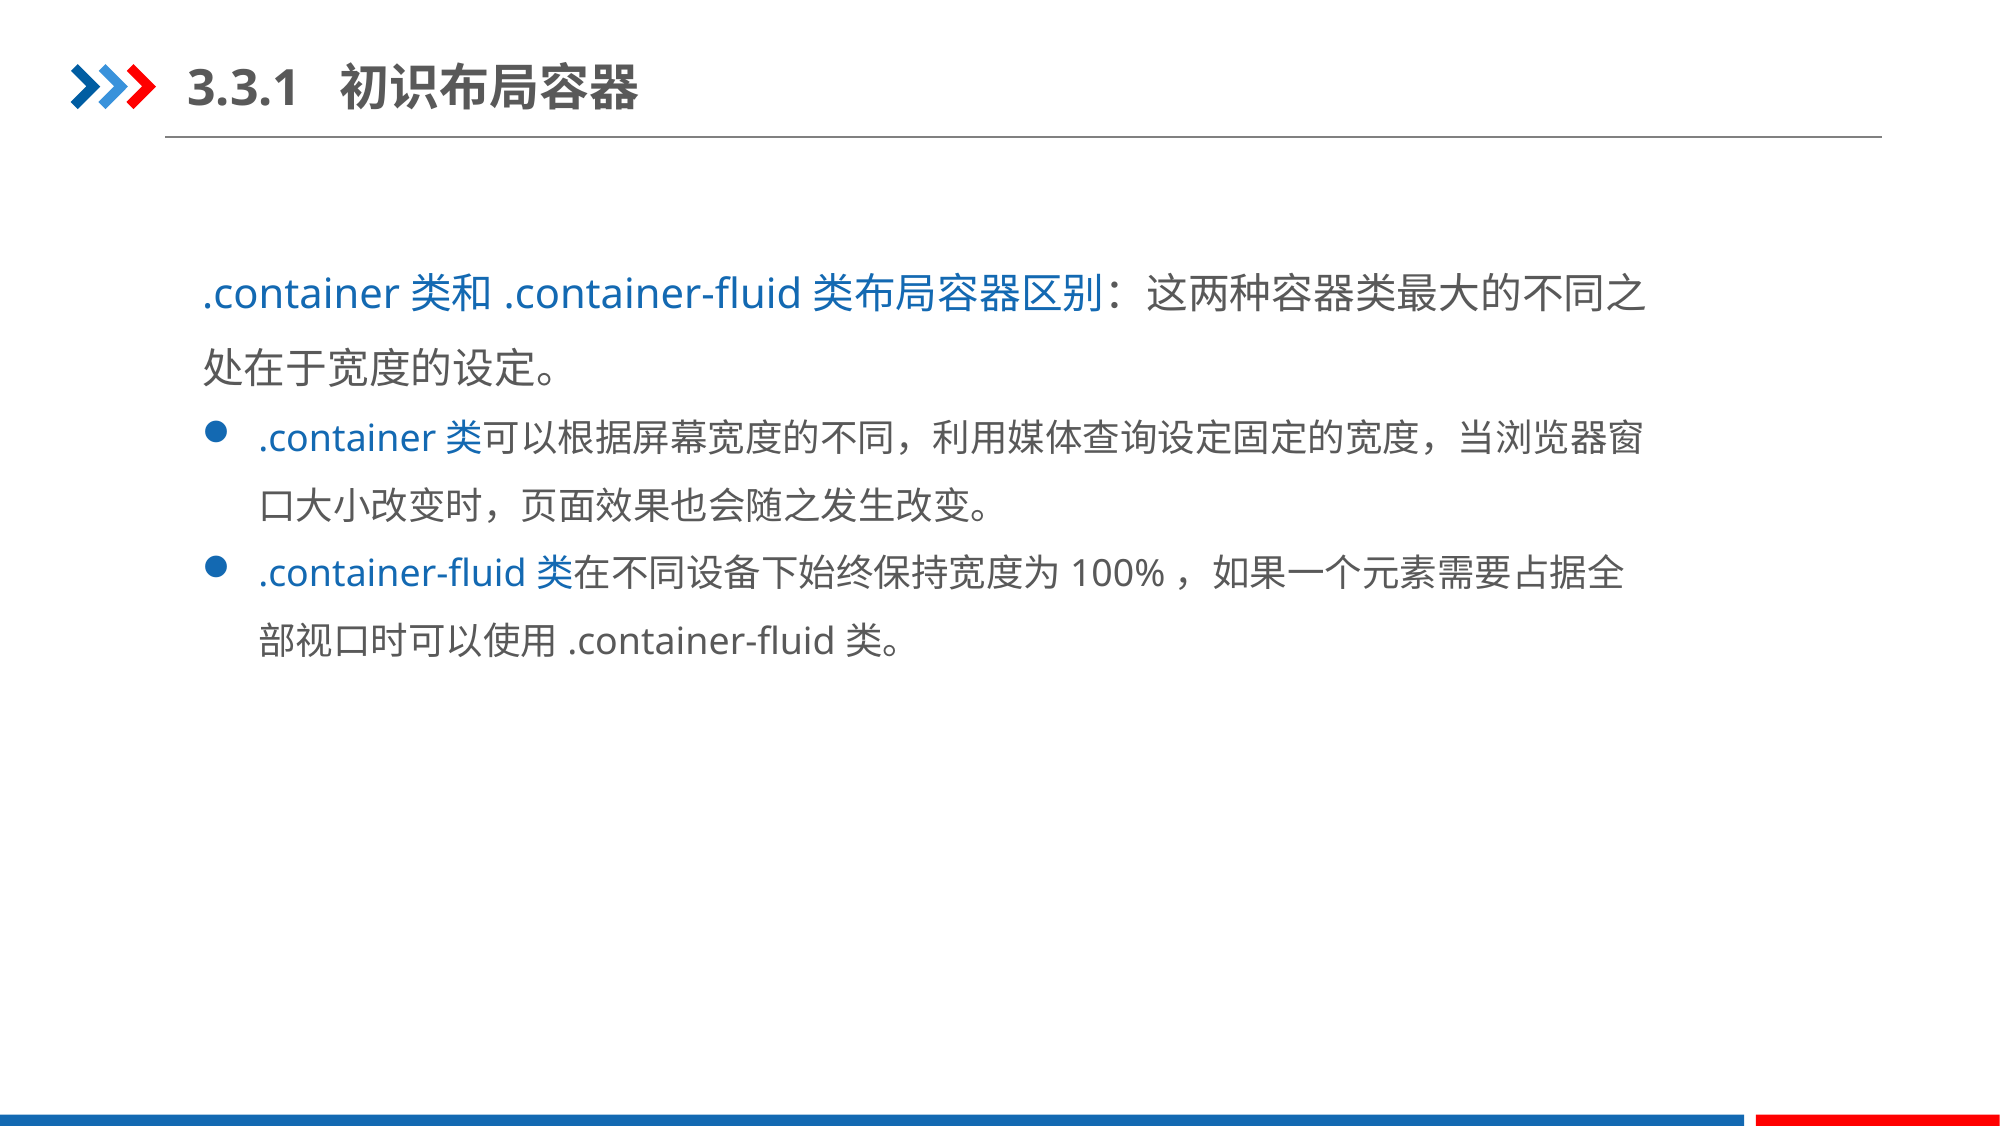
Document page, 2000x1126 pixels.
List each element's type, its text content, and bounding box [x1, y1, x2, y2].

text_box 3.3.1 初识布局容器 [187, 43, 1095, 127]
text_box .container类和.container-ﬂuid类布局容器区别：这两种容器类最大的不同之处在于宽度的设定。 .container类可以根据屏幕宽度的不同，利用媒体查询设定固定的宽度，当浏览器窗口大小改变时，页面效果也会随之发生改变。 .container-ﬂuid类在不同设备下始终保持宽度为100%，如果一个元素需要占据全部视口时可以使用.container-ﬂuid类。 [182, 231, 1674, 672]
